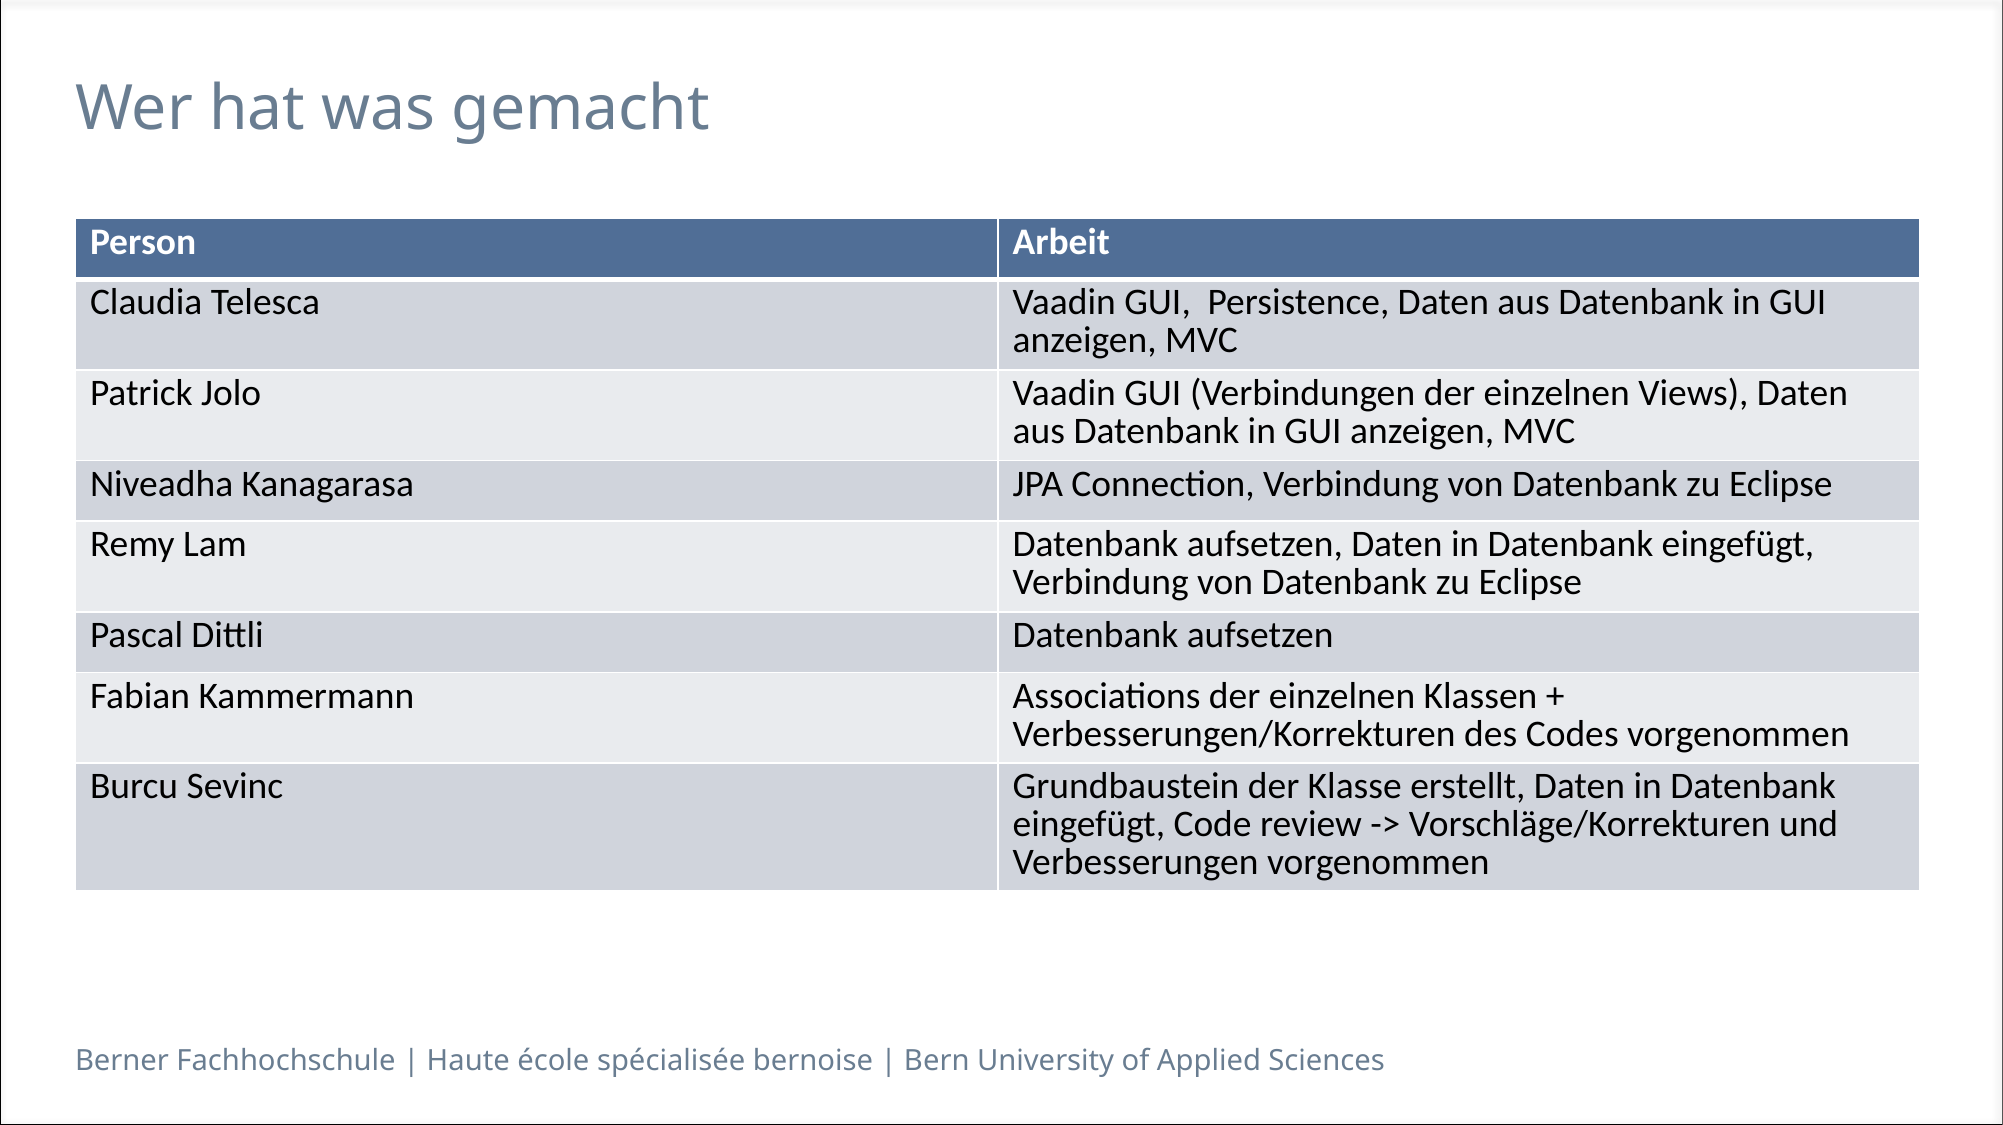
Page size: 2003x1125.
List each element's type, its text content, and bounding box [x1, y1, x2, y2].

table_cell JPA Connection, Verbindung von Datenbank zu Eclipse [999, 461, 1919, 520]
table_header Arbeit [999, 219, 1919, 277]
table_cell Datenbank aufsetzen, Daten in Datenbank eingefügt, Verbindung von Datenbank zu Eclipse [999, 522, 1919, 611]
table_cell Fabian Kammermann [76, 673, 997, 762]
table_cell Niveadha Kanagarasa [76, 461, 997, 520]
table_cell Grundbaustein der Klasse erstellt, Daten in Datenbank eingefügt, Code review -> Vorschläge/Korrekturen und Verbesserungen vorgenommen [999, 764, 1919, 890]
table_cell Burcu Sevinc [76, 764, 997, 890]
table_header Person [76, 219, 997, 277]
table_cell Associations der einzelnen Klassen + Verbesserungen/Korrekturen des Codes vorgenommen [999, 673, 1919, 762]
title Wer hat was gemacht [75, 59, 1921, 148]
table_cell Datenbank aufsetzen [999, 613, 1919, 672]
table_cell Pascal Dittli [76, 613, 997, 672]
table_cell Vaadin GUI, Persistence, Daten aus Datenbank in GUI anzeigen, MVC [999, 282, 1919, 369]
table_cell Patrick Jolo [76, 371, 997, 460]
table_cell Vaadin GUI (Verbindungen der einzelnen Views), Daten aus Datenbank in GUI anzeigen, MVC [999, 371, 1919, 460]
table_cell Claudia Telesca [76, 282, 997, 369]
table_cell Remy Lam [76, 522, 997, 611]
